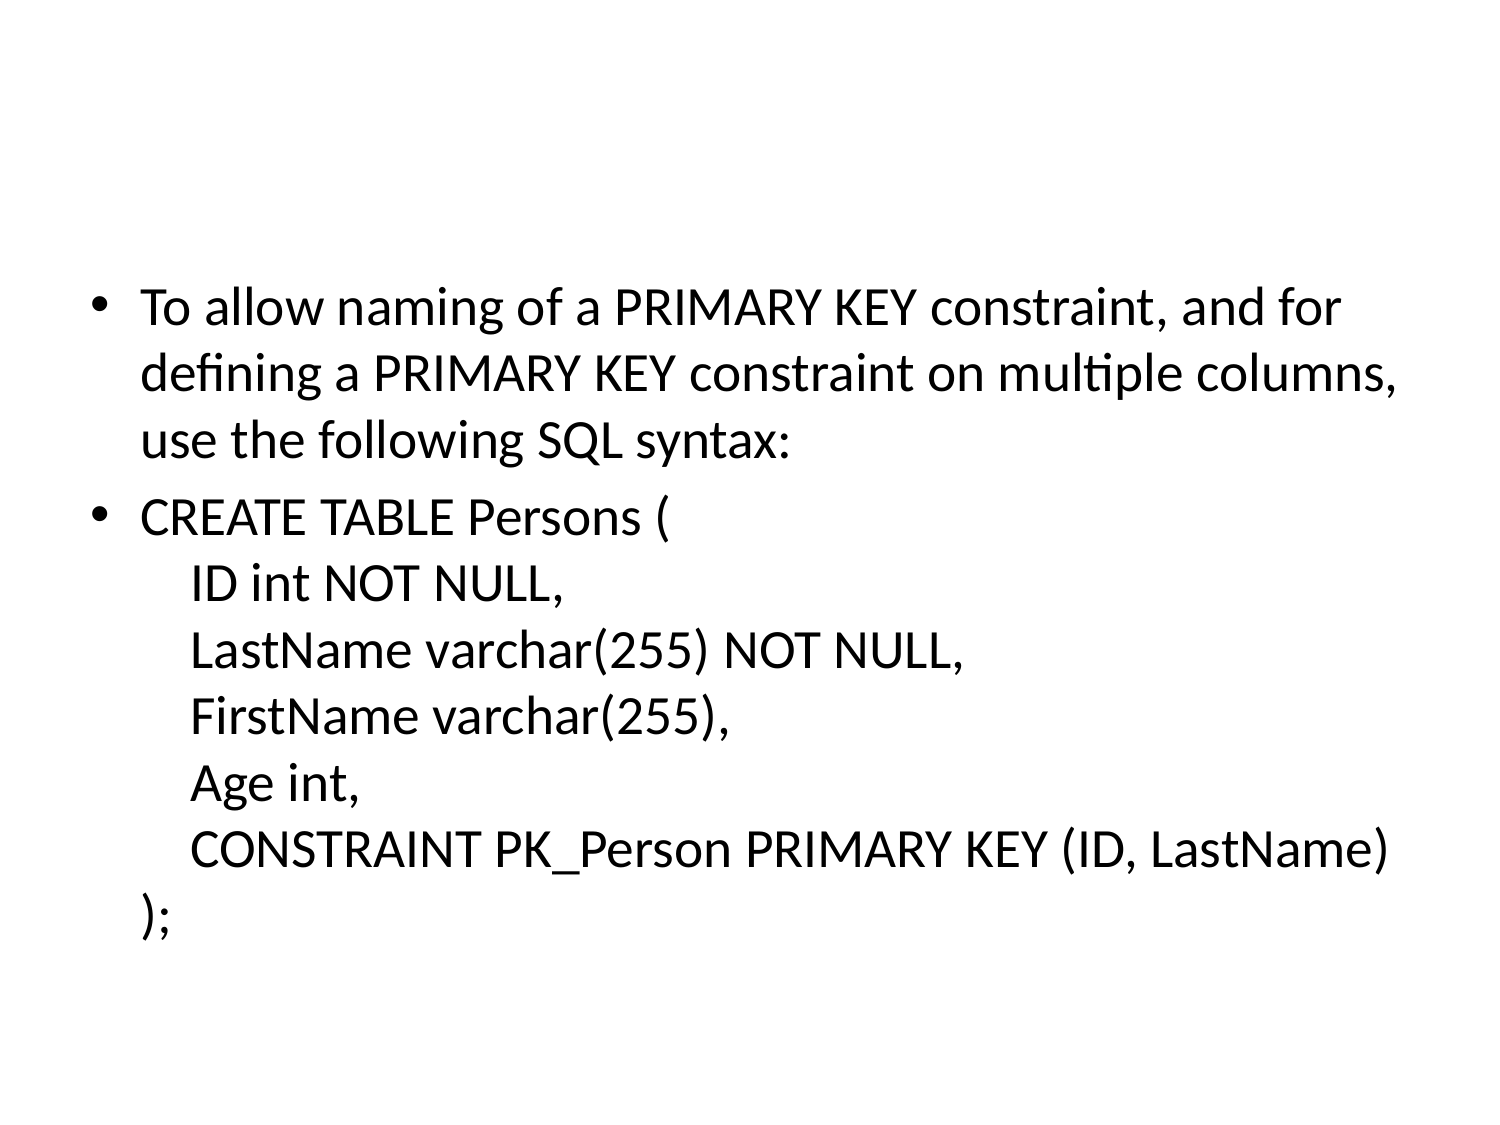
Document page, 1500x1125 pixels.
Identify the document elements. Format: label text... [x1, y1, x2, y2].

list To allow naming of a PRIMARY KEY constraint, and for defining a PRIMARY KEY constraint on multiple columns, use the following SQL syntax: CREATE TABLE Persons ( ID int NOT NULL, LastName varchar(255) NOT NULL, FirstName varchar(255), Age int, CONSTRAINT PK_Person PRIMARY KEY (ID, LastName) ); [75, 262, 1425, 1005]
